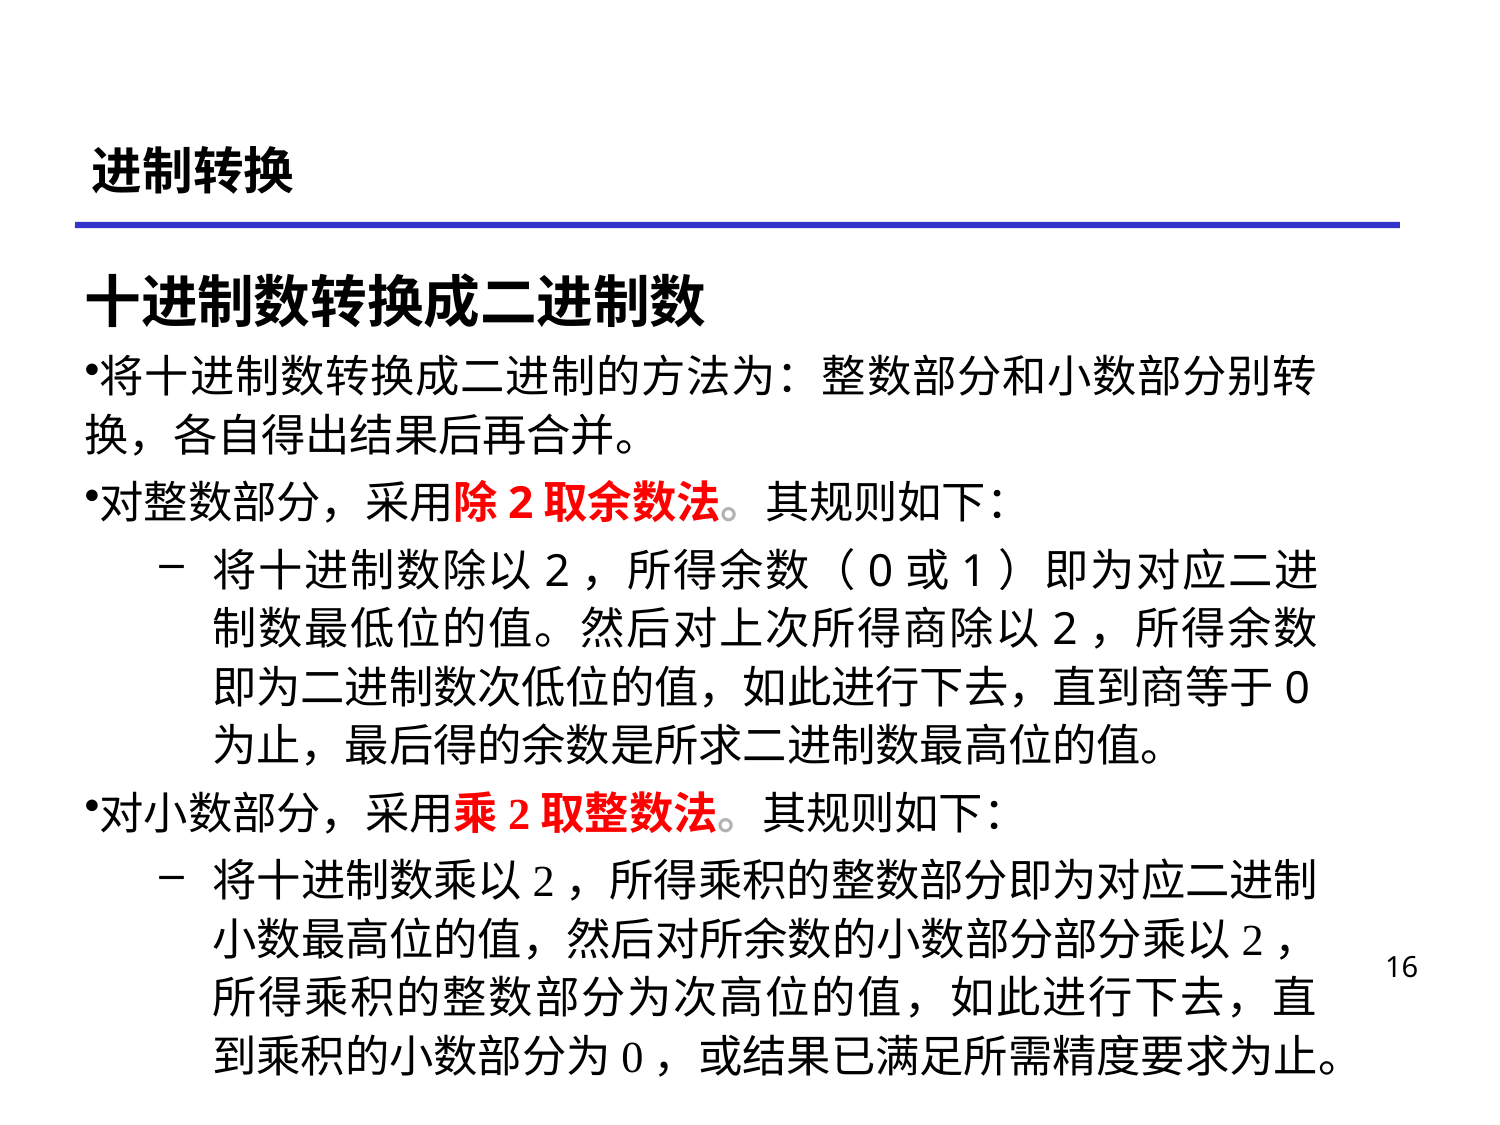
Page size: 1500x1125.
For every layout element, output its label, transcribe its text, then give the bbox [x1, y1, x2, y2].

slide_number 16 [1333, 940, 1434, 1027]
list 十进制数转换成二进制数 将十进制数转换成二进制的方法为：整数部分和小数部分别转换，各自得出结果后再合并。 对整数部分，采用除2取余数法。其规则如下： 将十进制数除以2，所得余数（0或1）即为对应二进制数最低位的值。然后对上次所得商除以2，所得余数即为二进制数次低位的值，如此进行下去，直到商等于0为止，最后得的余数是所求二进制数最高位的值。 对小数部分，采用乘2取整数法。其规则如下： 将十进制数乘以2，所得乘积的整数部分即为对应二进制小数最高位的值，然后对所余数的小数部分部分乘以2，所得乘积的整数部分为次高位的值，如此进行下去，直到乘积的小数部分为0，或结果已满足所需精度要求为止。 [69, 255, 1334, 1118]
title 进制转换 [76, 101, 1468, 208]
